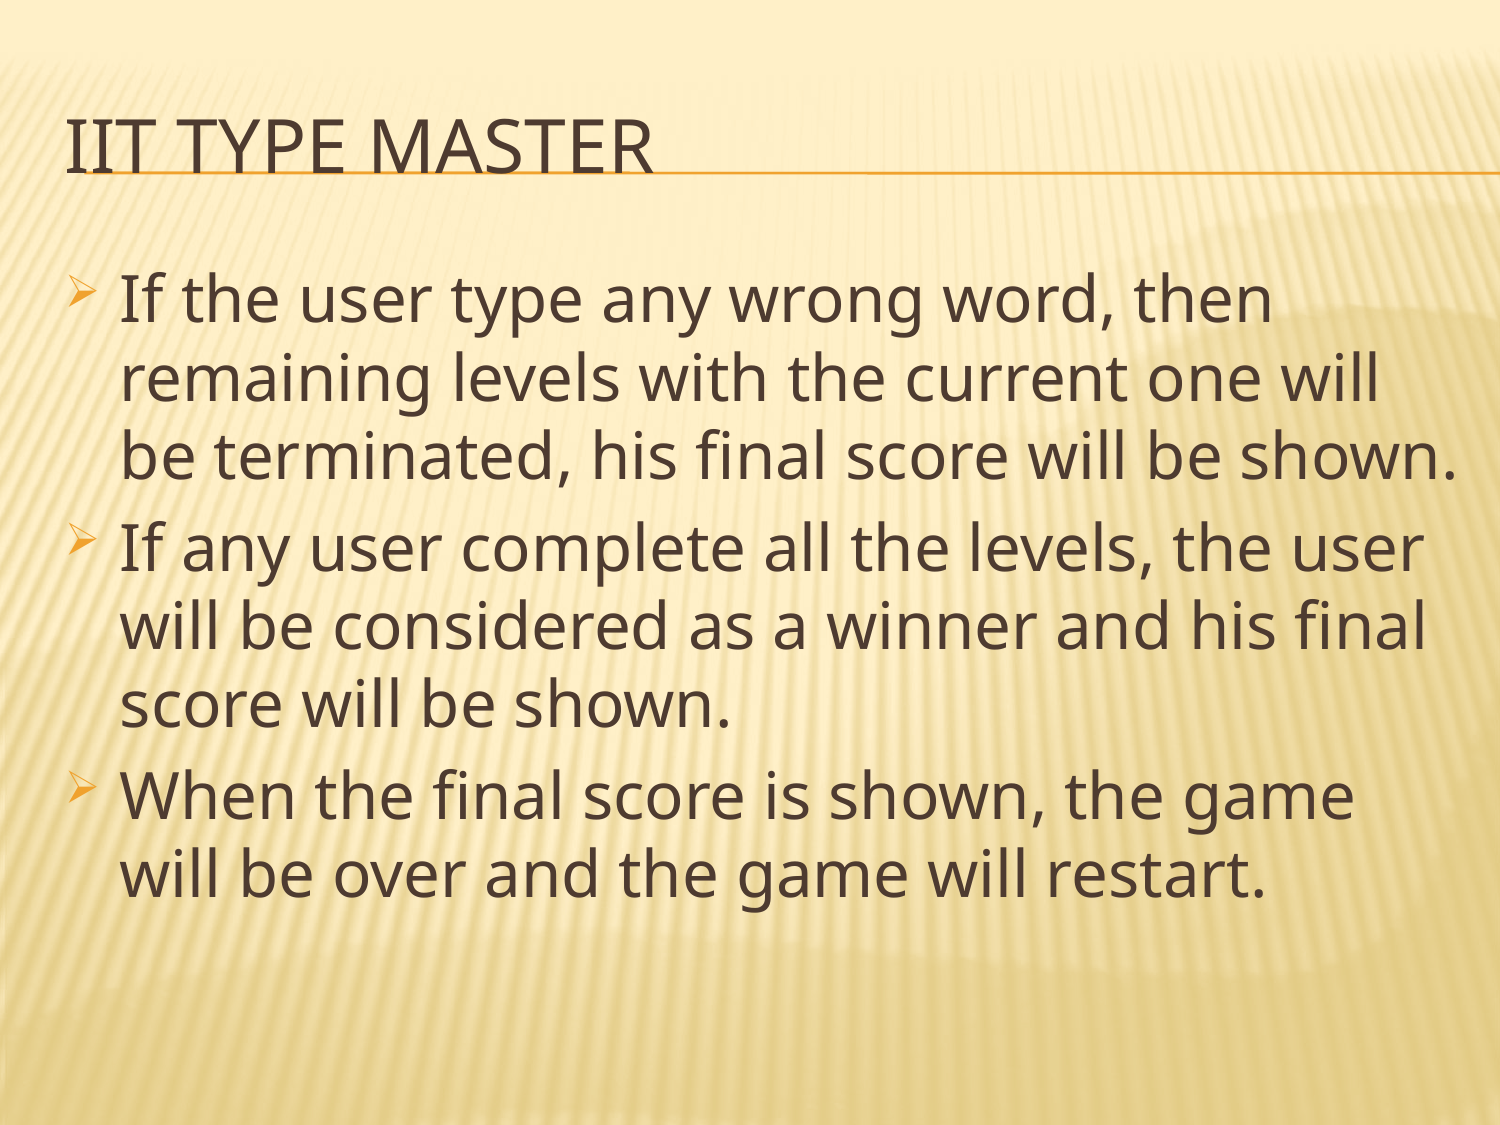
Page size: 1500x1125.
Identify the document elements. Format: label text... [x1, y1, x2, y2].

list If the user type any wrong word, then remaining levels with the current one will be terminated, his final score will be shown. If any user complete all the levels, the user will be considered as a winner and his final score will be shown. When the final score is shown, the game will be over and the game will restart. [50, 249, 1475, 993]
title Iit type master [50, 75, 1475, 213]
